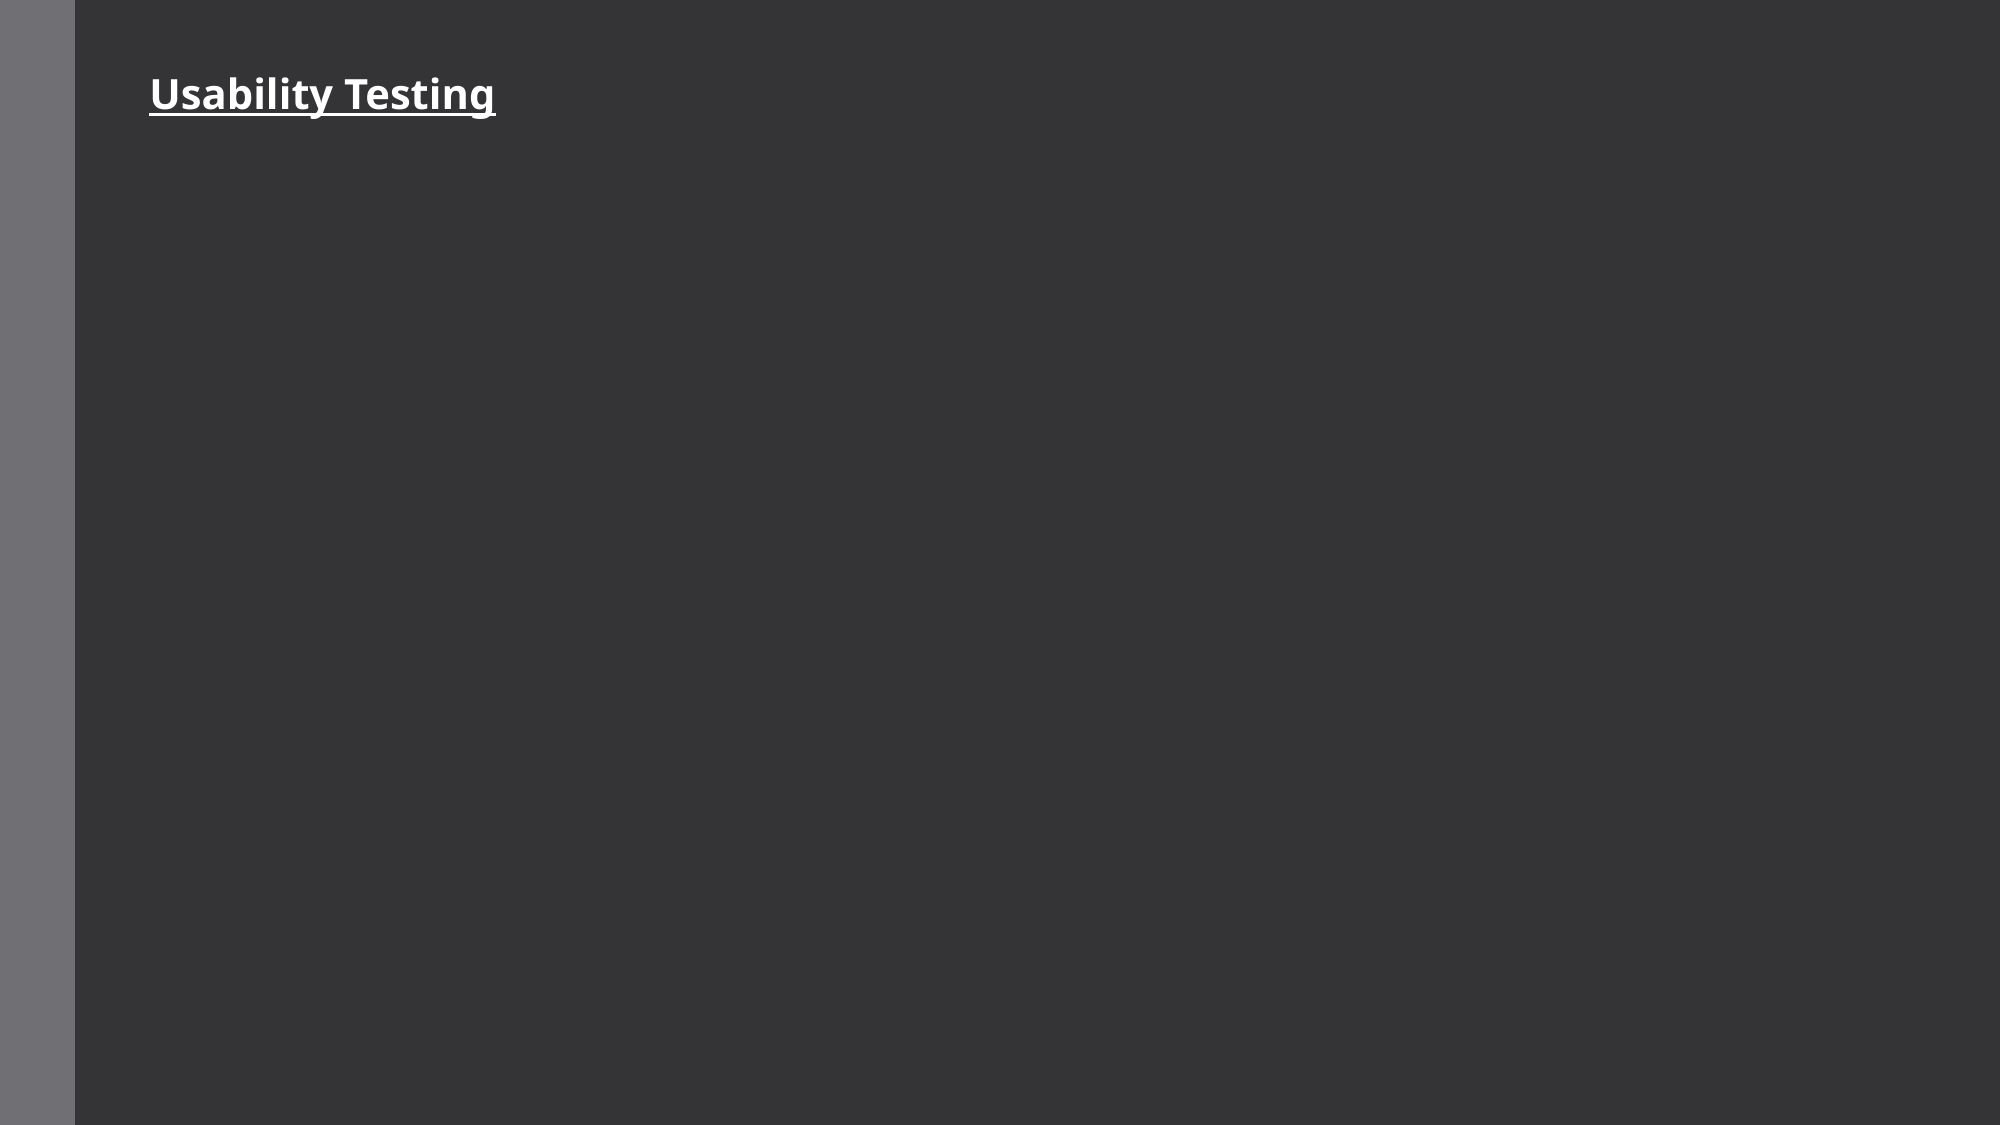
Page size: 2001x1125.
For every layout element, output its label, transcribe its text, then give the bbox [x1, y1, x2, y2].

text_box Usability Testing [134, 60, 1135, 126]
